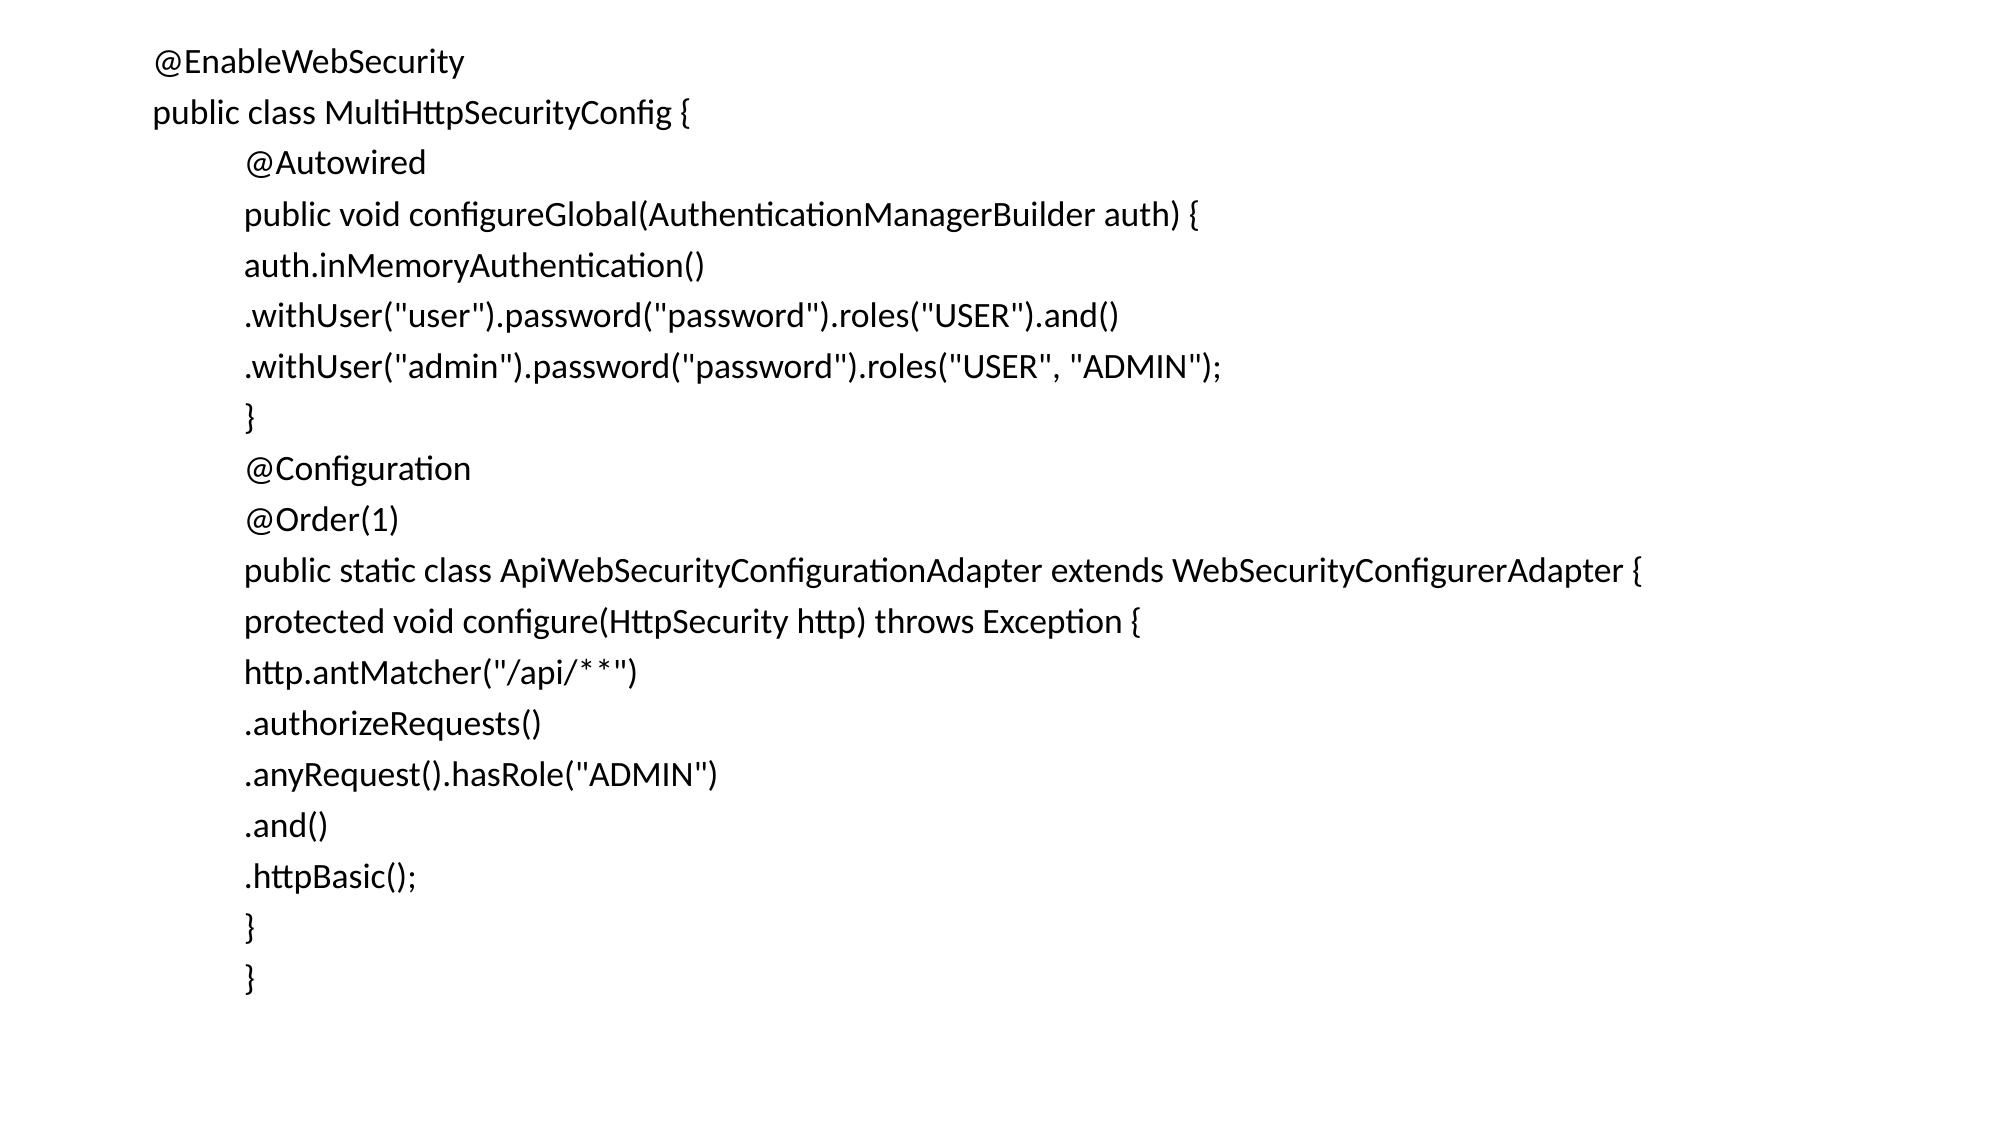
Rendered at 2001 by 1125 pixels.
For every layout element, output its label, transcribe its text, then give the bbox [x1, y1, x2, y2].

list @EnableWebSecurity public class MultiHttpSecurityConfig { @Autowired public void configureGlobal(AuthenticationManagerBuilder auth) { auth.inMemoryAuthentication() .withUser("user").password("password").roles("USER").and() .withUser("admin").password("password").roles("USER", "ADMIN"); } @Configuration @Order(1) public static class ApiWebSecurityConfigurationAdapter extends WebSecurityConfigurerAdapter { protected void configure(HttpSecurity http) throws Exception { http.antMatcher("/api/**") .authorizeRequests() .anyRequest().hasRole("ADMIN") .and() .httpBasic(); } } [137, 35, 1863, 1014]
